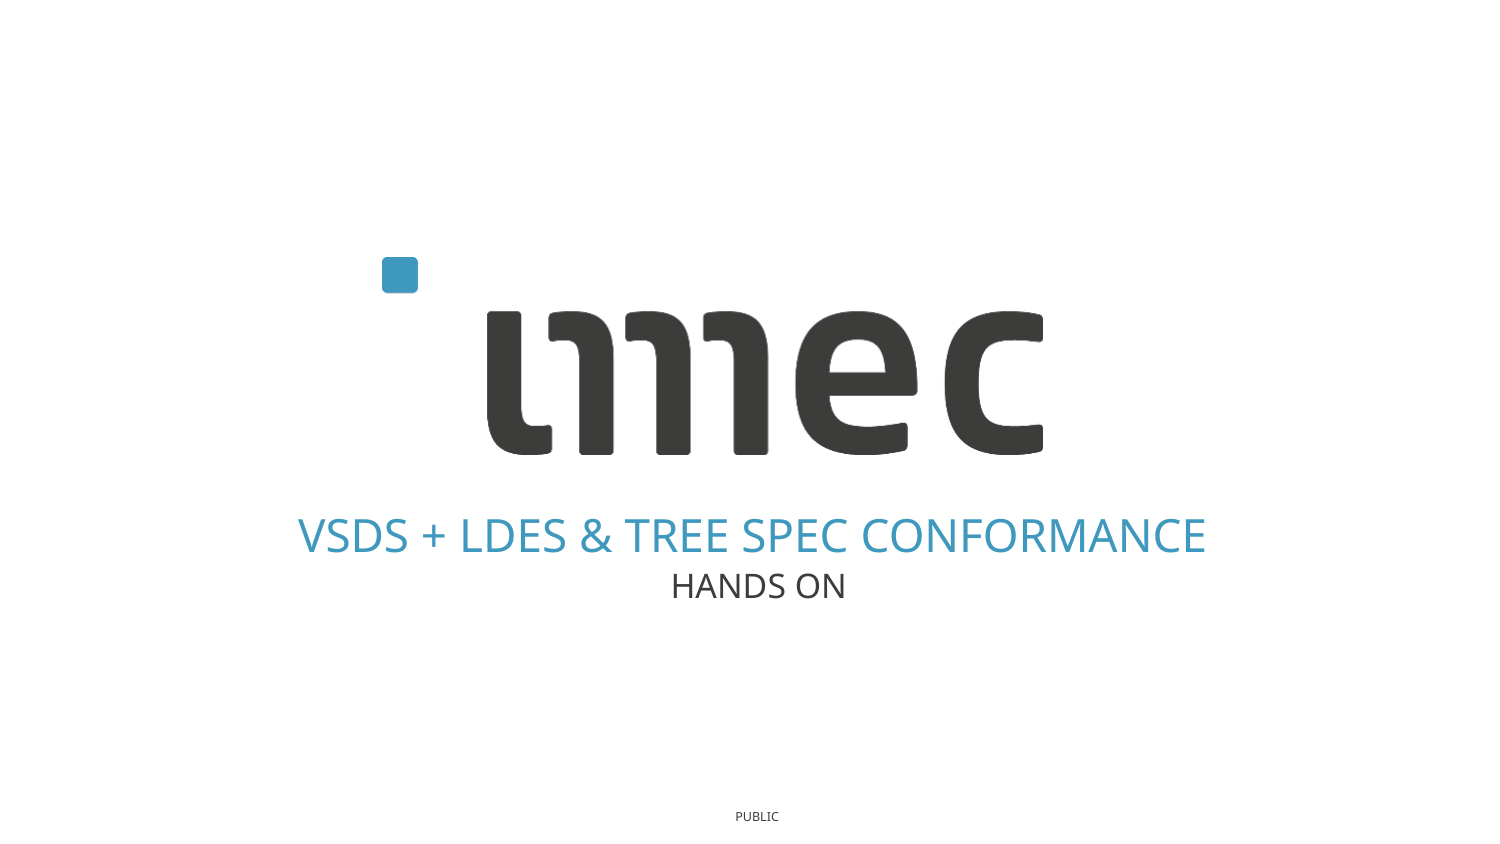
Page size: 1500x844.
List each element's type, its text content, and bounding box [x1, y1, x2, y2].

picture [382, 257, 1043, 455]
subtitle Hands on [59, 557, 1441, 614]
title Vsds + ldes & Tree spec Conformance [59, 499, 1441, 557]
